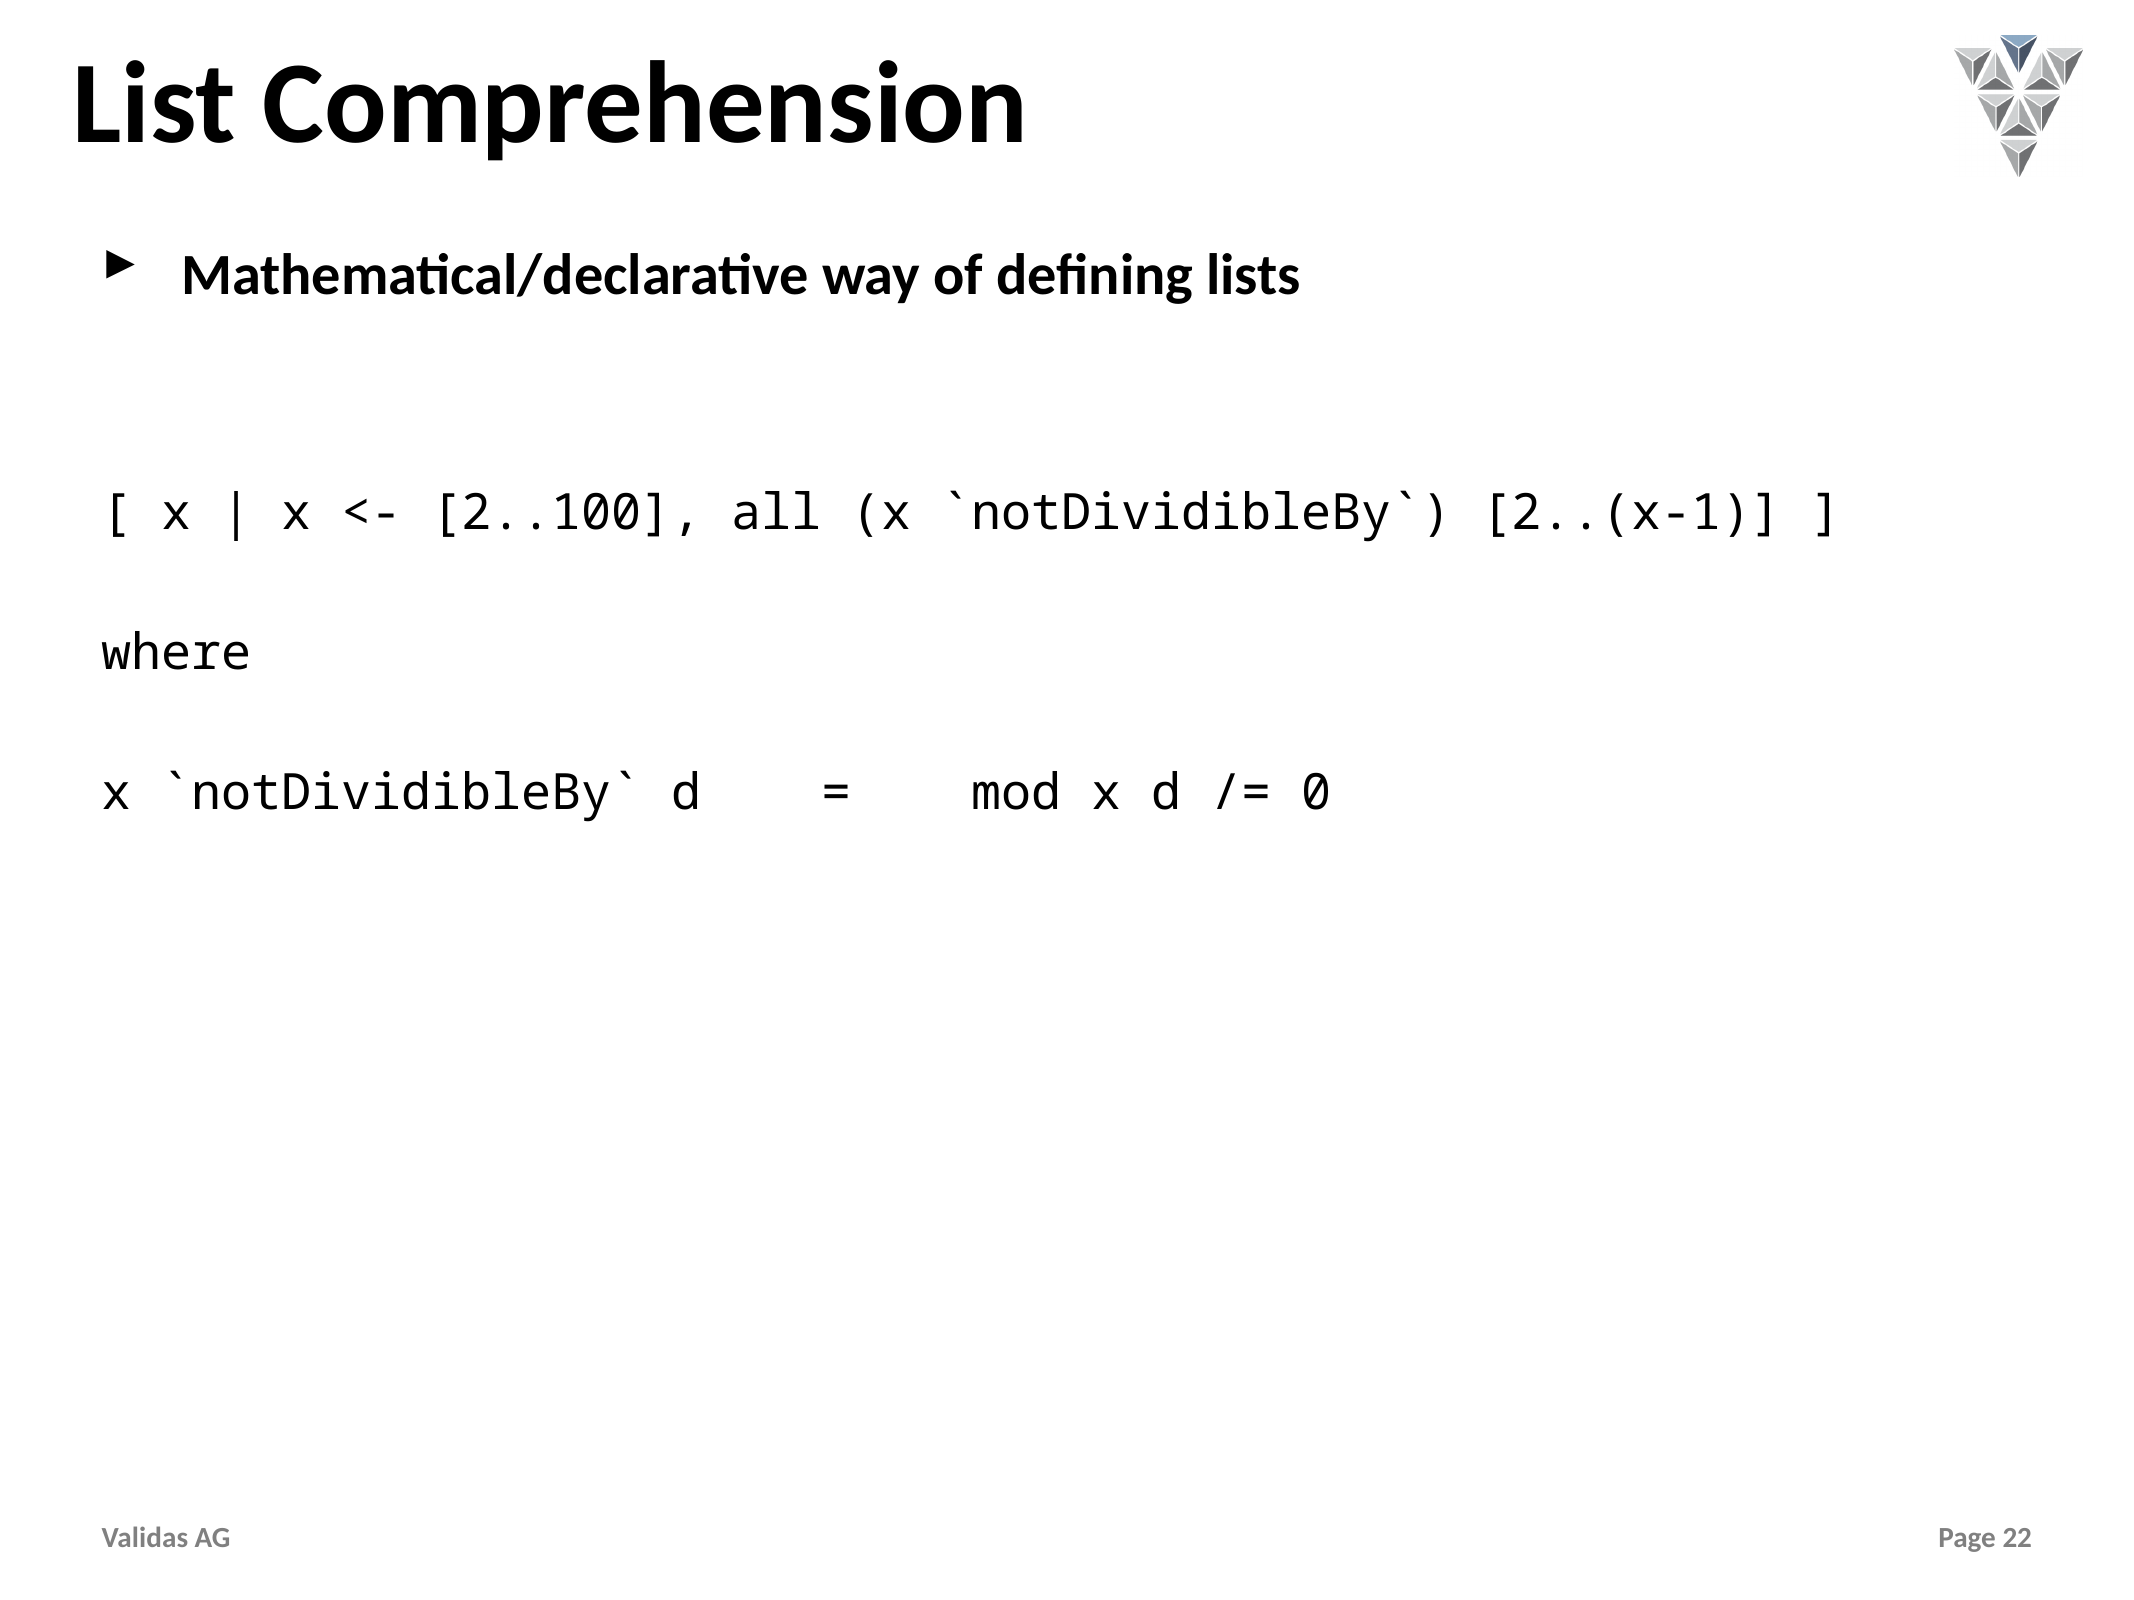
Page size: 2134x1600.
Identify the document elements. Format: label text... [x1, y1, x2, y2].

picture [1954, 35, 2083, 177]
list Mathematical/declarative way of defining lists [ x | x <- [2..100], all (x `notDividibleBy`) [2..(x-1)] ] where x `notDividibleBy` d = mod x d /= 0 [80, 225, 2054, 1423]
title List Comprehension [72, 15, 1835, 170]
